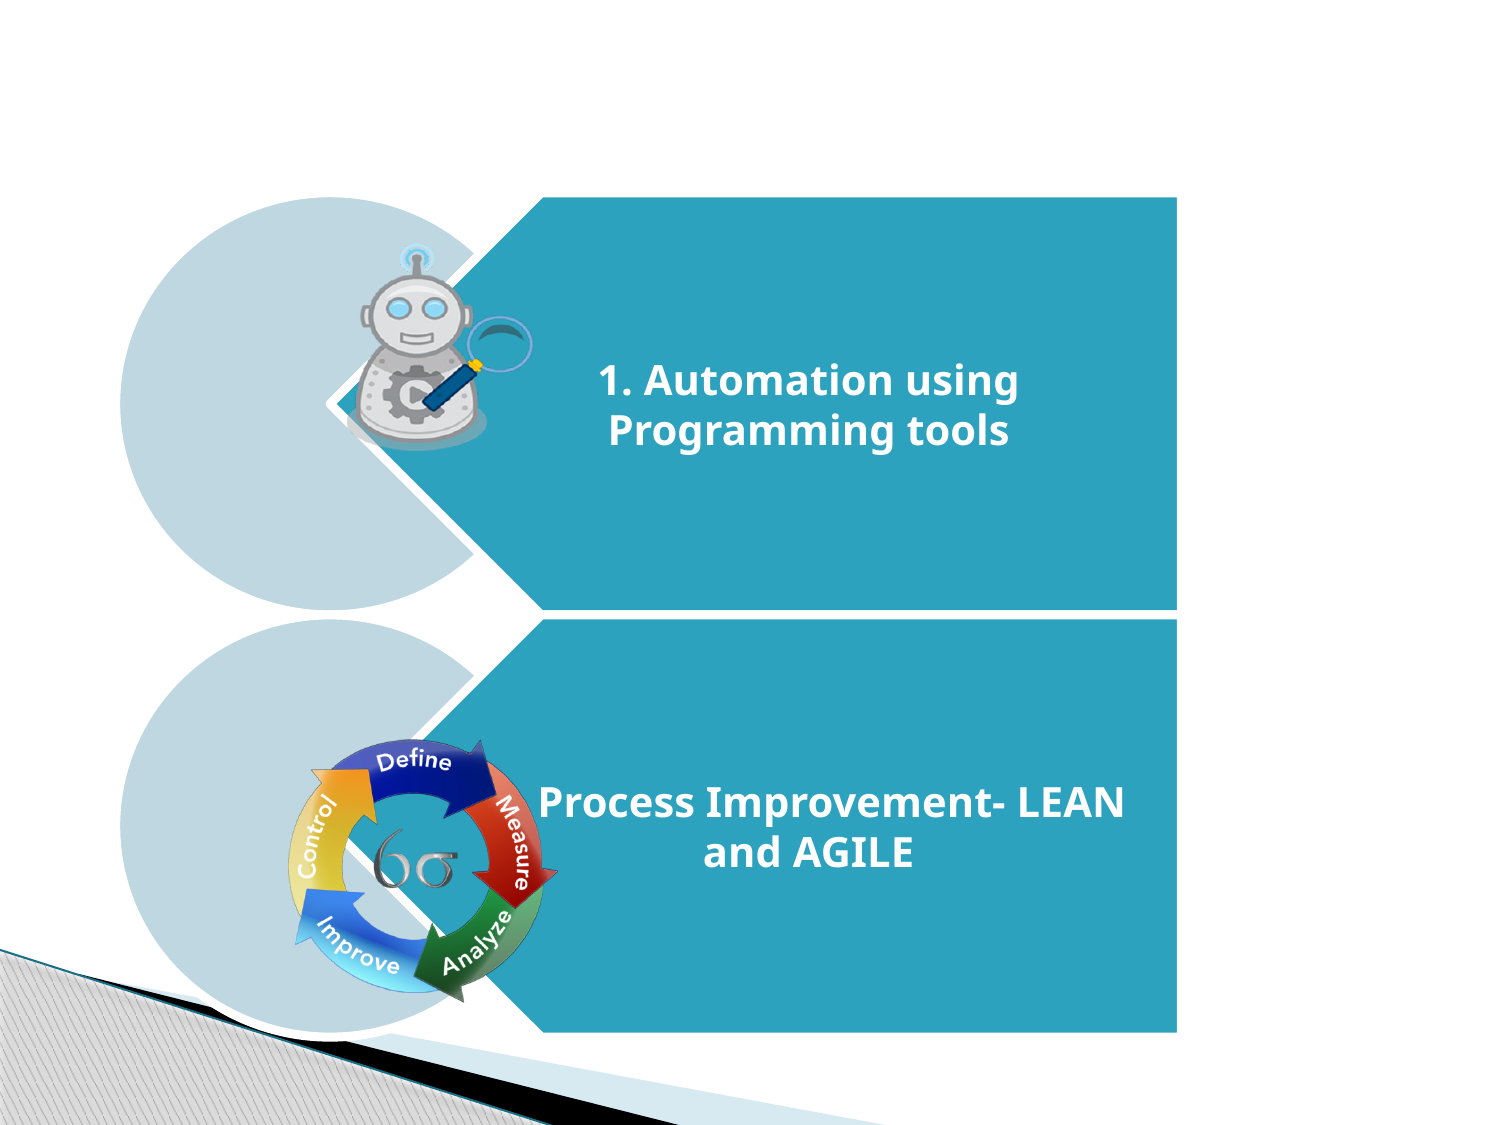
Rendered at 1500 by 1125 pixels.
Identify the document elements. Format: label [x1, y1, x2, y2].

picture [288, 739, 558, 1003]
text_box [115, 192, 1396, 1038]
picture [253, 230, 576, 472]
